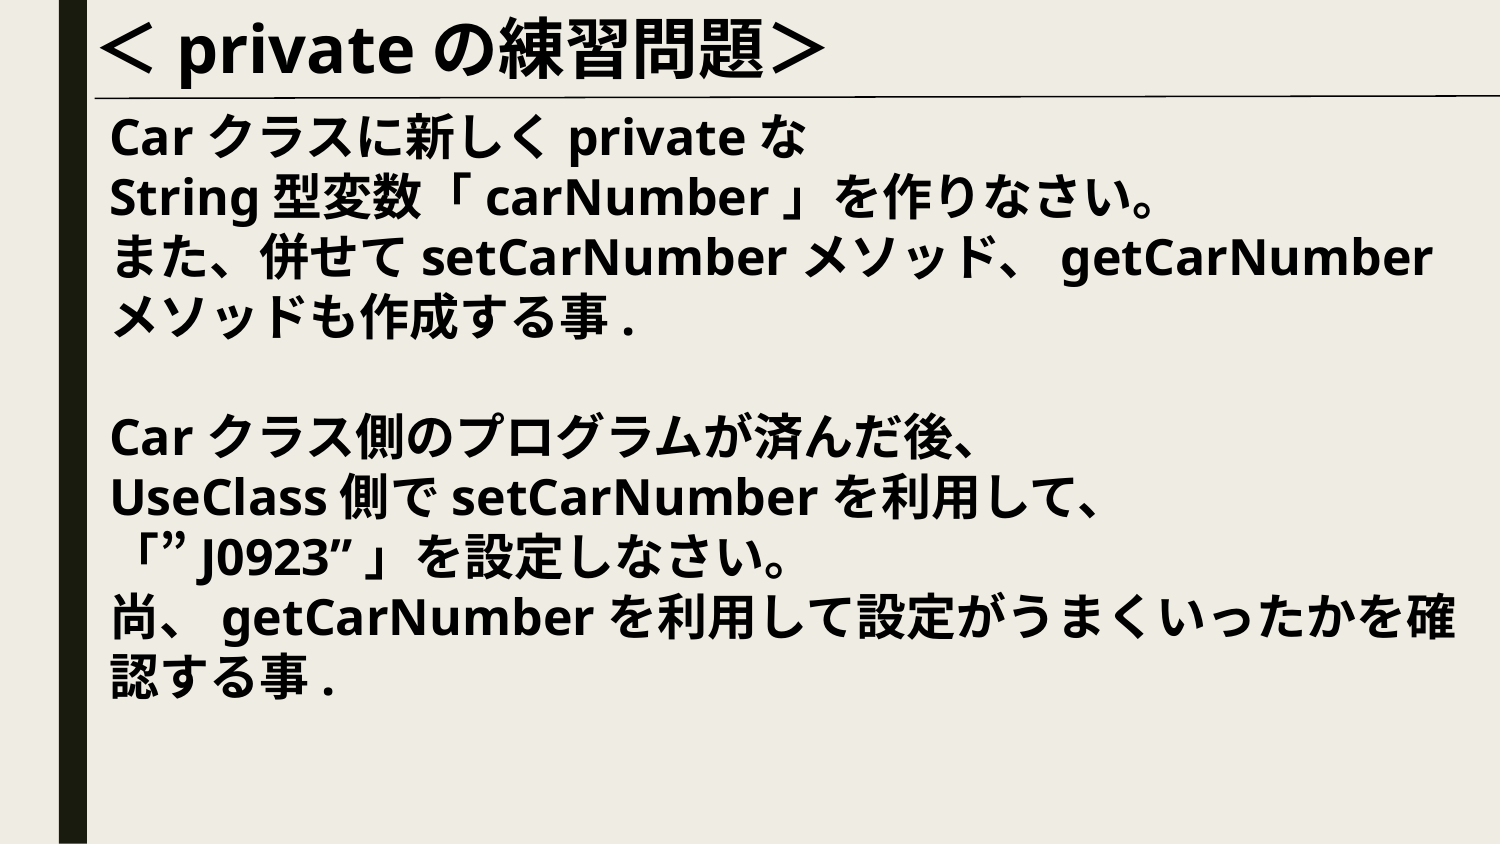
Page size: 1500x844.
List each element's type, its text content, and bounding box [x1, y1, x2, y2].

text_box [94, 95, 1500, 99]
text_box Carクラスに新しくprivateな String型変数「carNumber」を作りなさい。 また、併せてsetCarNumberメソッド、getCarNumberメソッドも作成する事. Carクラス側のプログラムが済んだ後、 UseClass側でsetCarNumberを利用して、 「”J0923”」を設定しなさい。 尚、getCarNumberを利用して設定がうまくいったかを確認する事. [94, 106, 1500, 714]
text_box ＜privateの練習問題＞ [78, 0, 847, 95]
